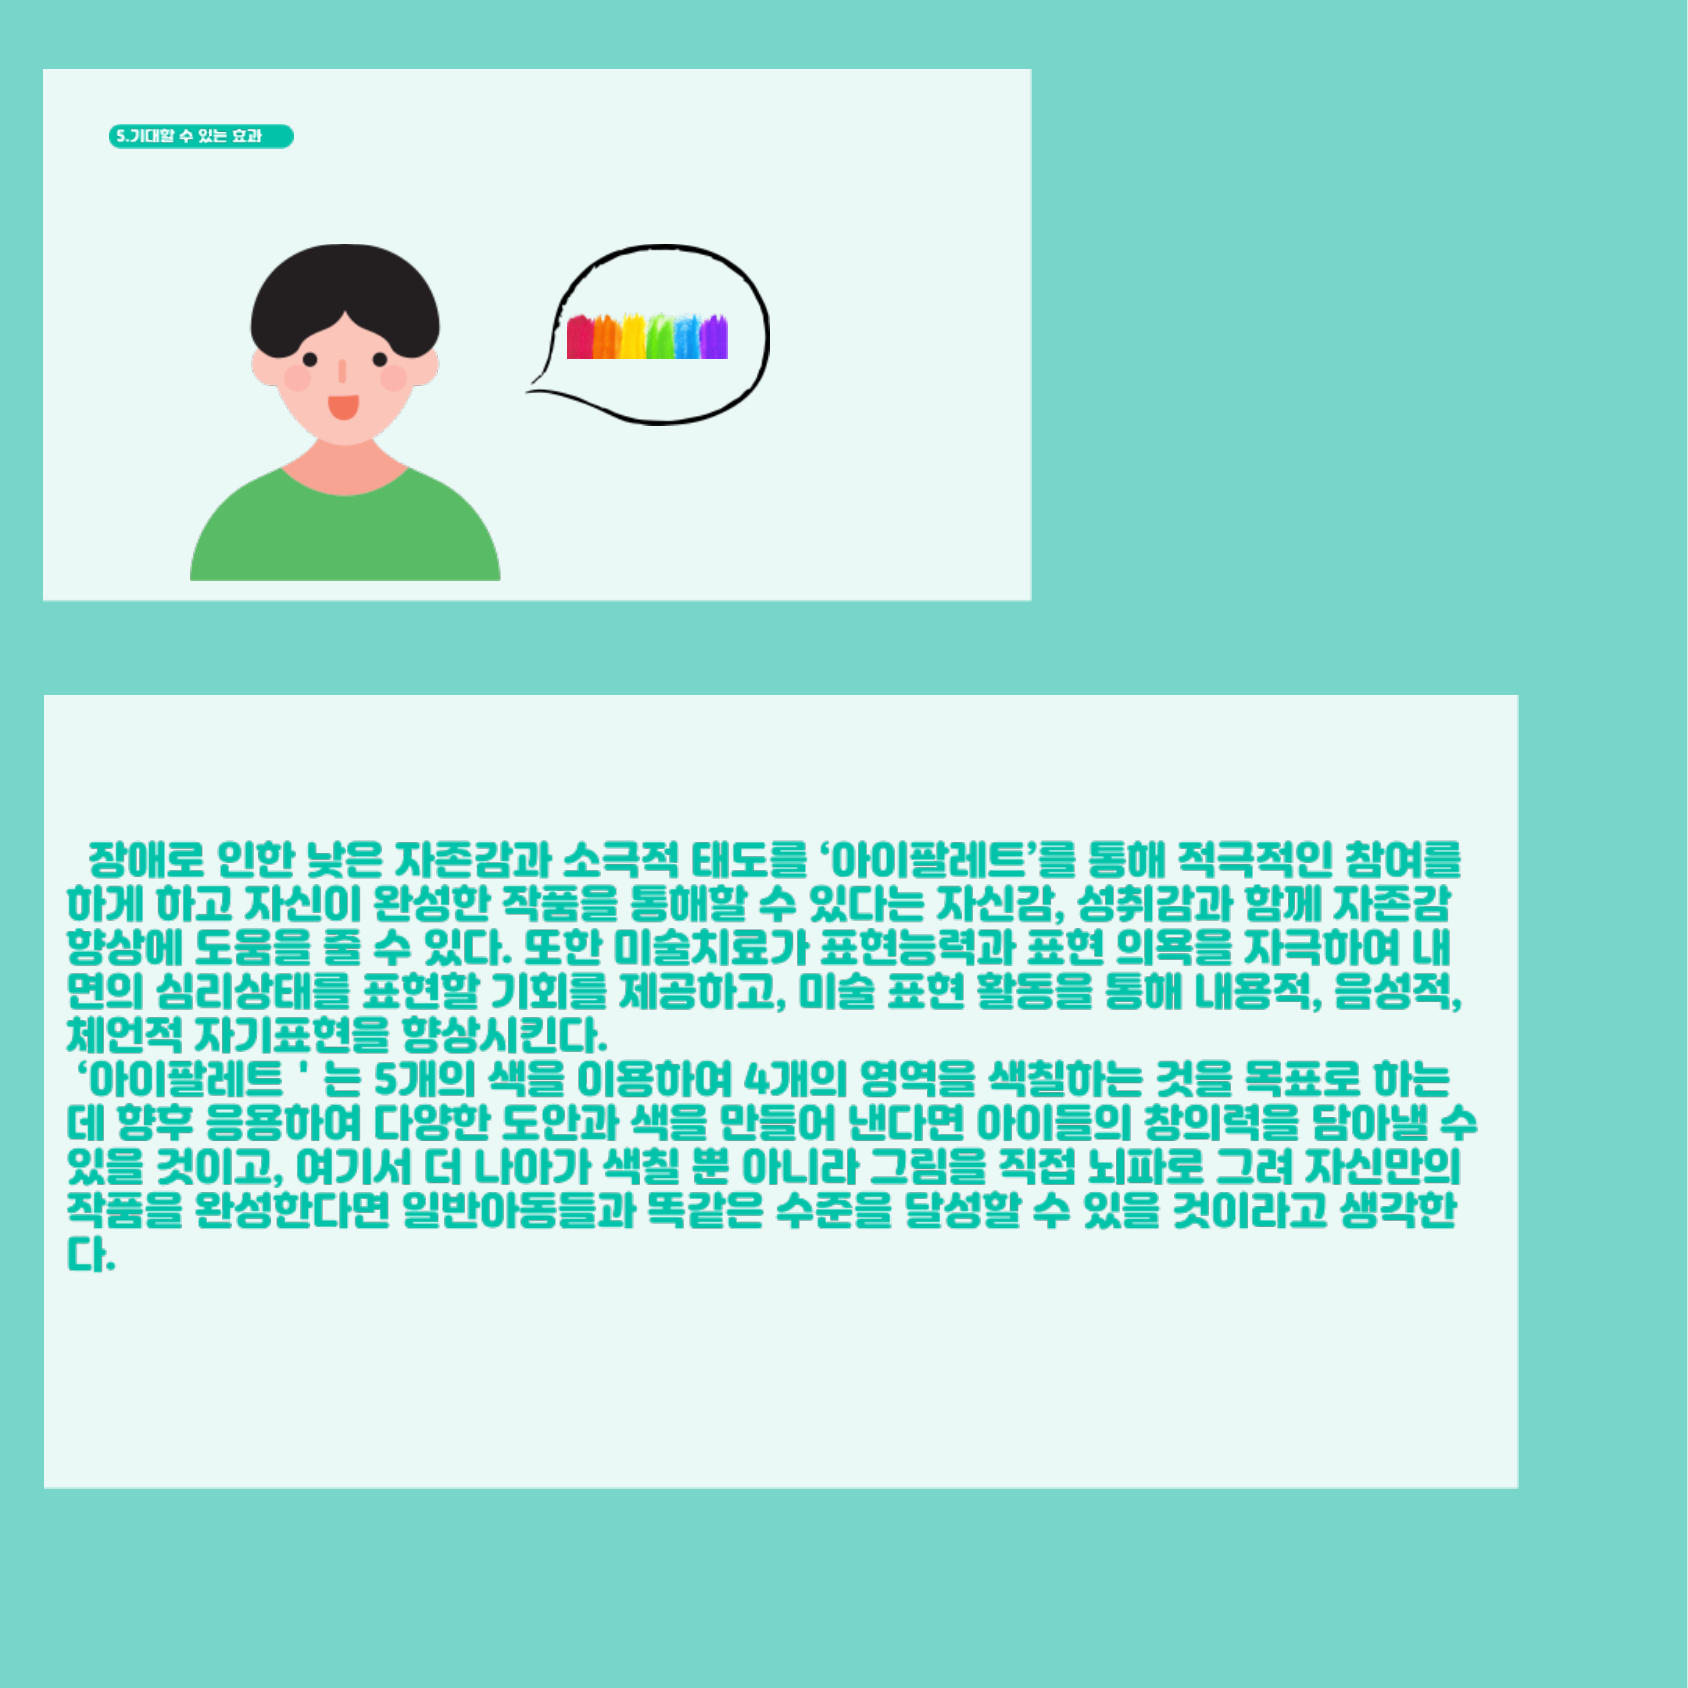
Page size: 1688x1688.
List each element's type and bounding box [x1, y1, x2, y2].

text_box [189, 244, 502, 581]
picture [60, 827, 1495, 1291]
picture [106, 123, 270, 151]
text_box [44, 695, 1519, 1489]
text_box [567, 311, 729, 359]
text_box [271, 124, 294, 149]
text_box [43, 69, 1032, 602]
text_box [525, 244, 770, 427]
